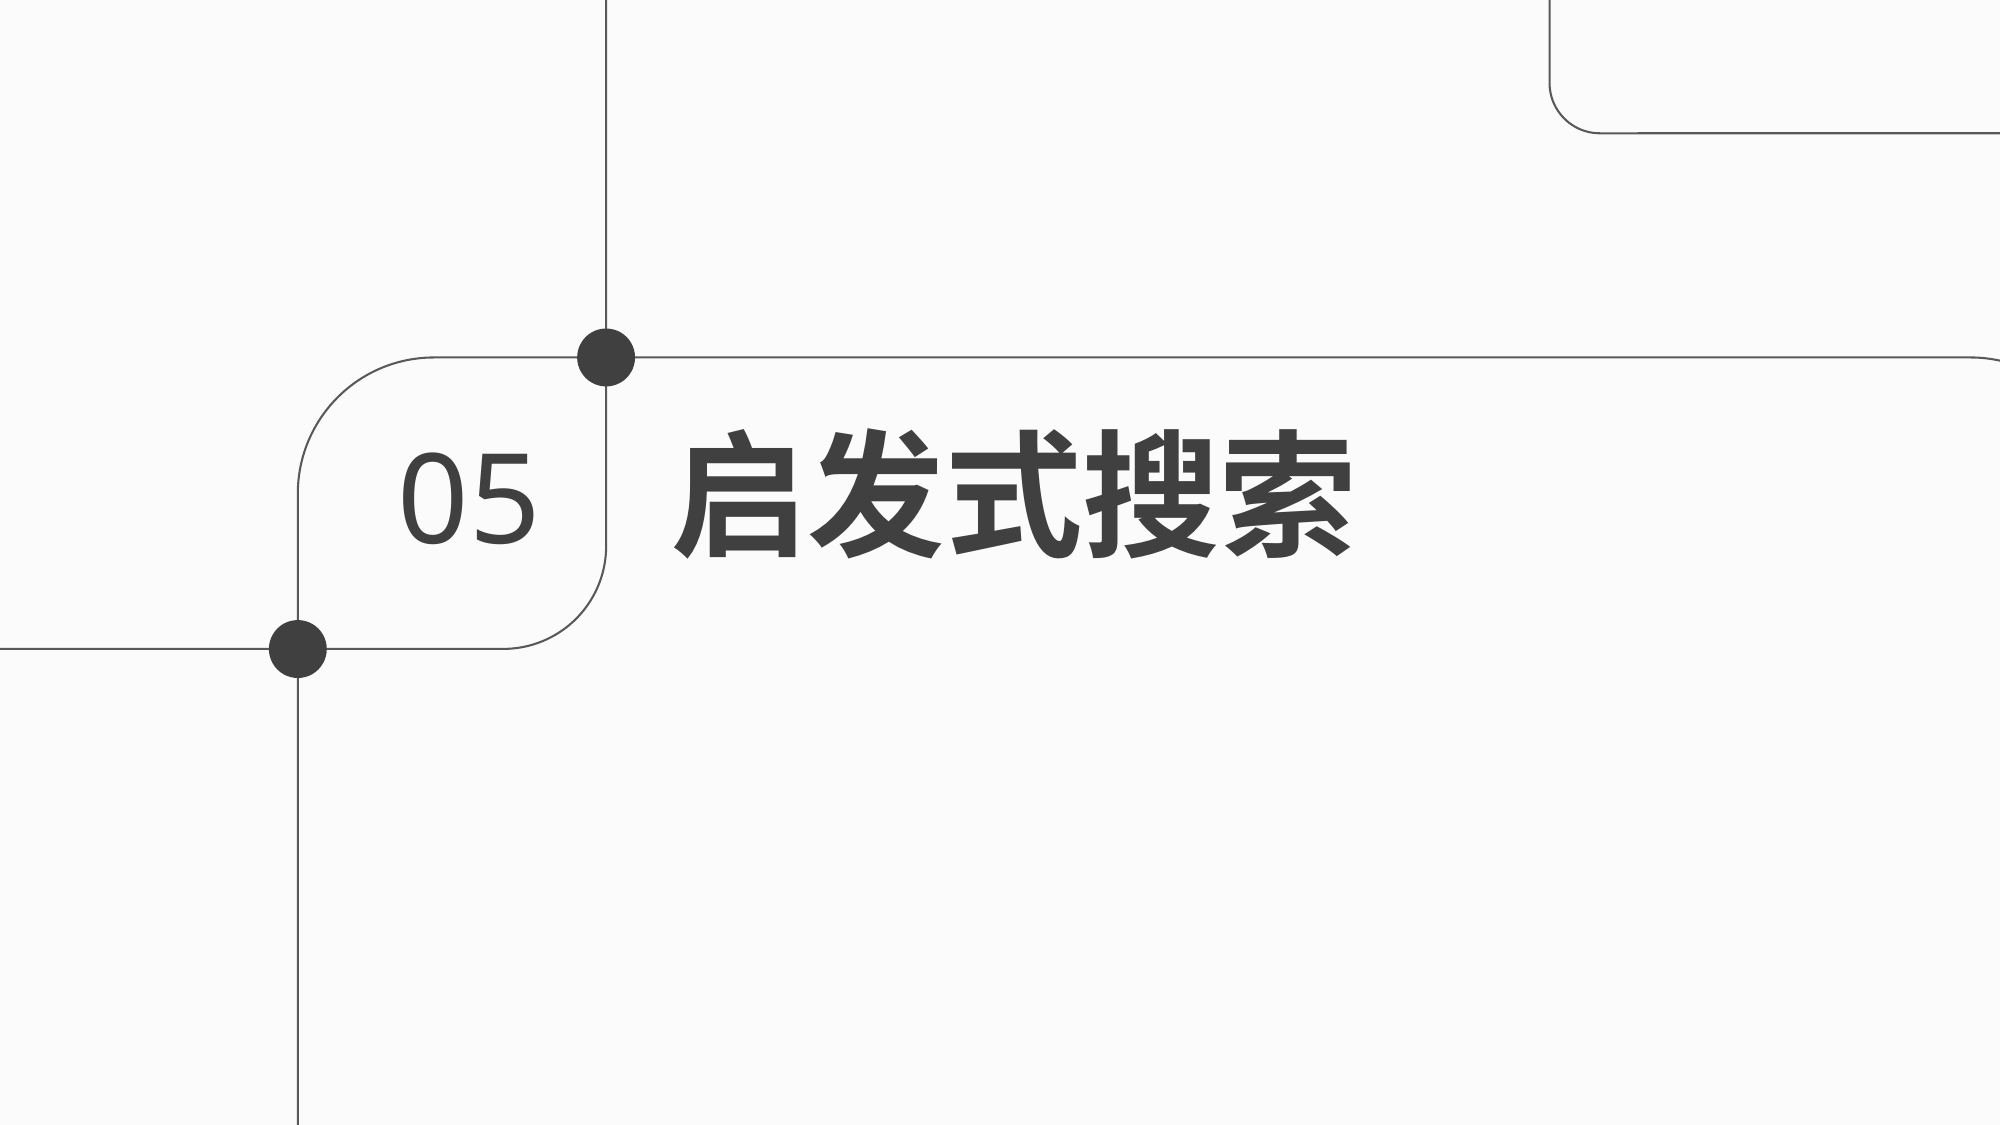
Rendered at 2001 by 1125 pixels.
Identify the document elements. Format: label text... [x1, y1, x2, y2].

text_box [296, 356, 2000, 1125]
text_box [576, 327, 637, 388]
text_box [0, 0, 608, 650]
text_box 启发式搜索 [655, 401, 1373, 582]
text_box [267, 619, 328, 680]
text_box [1548, 0, 2000, 135]
text_box 05 [383, 410, 556, 576]
